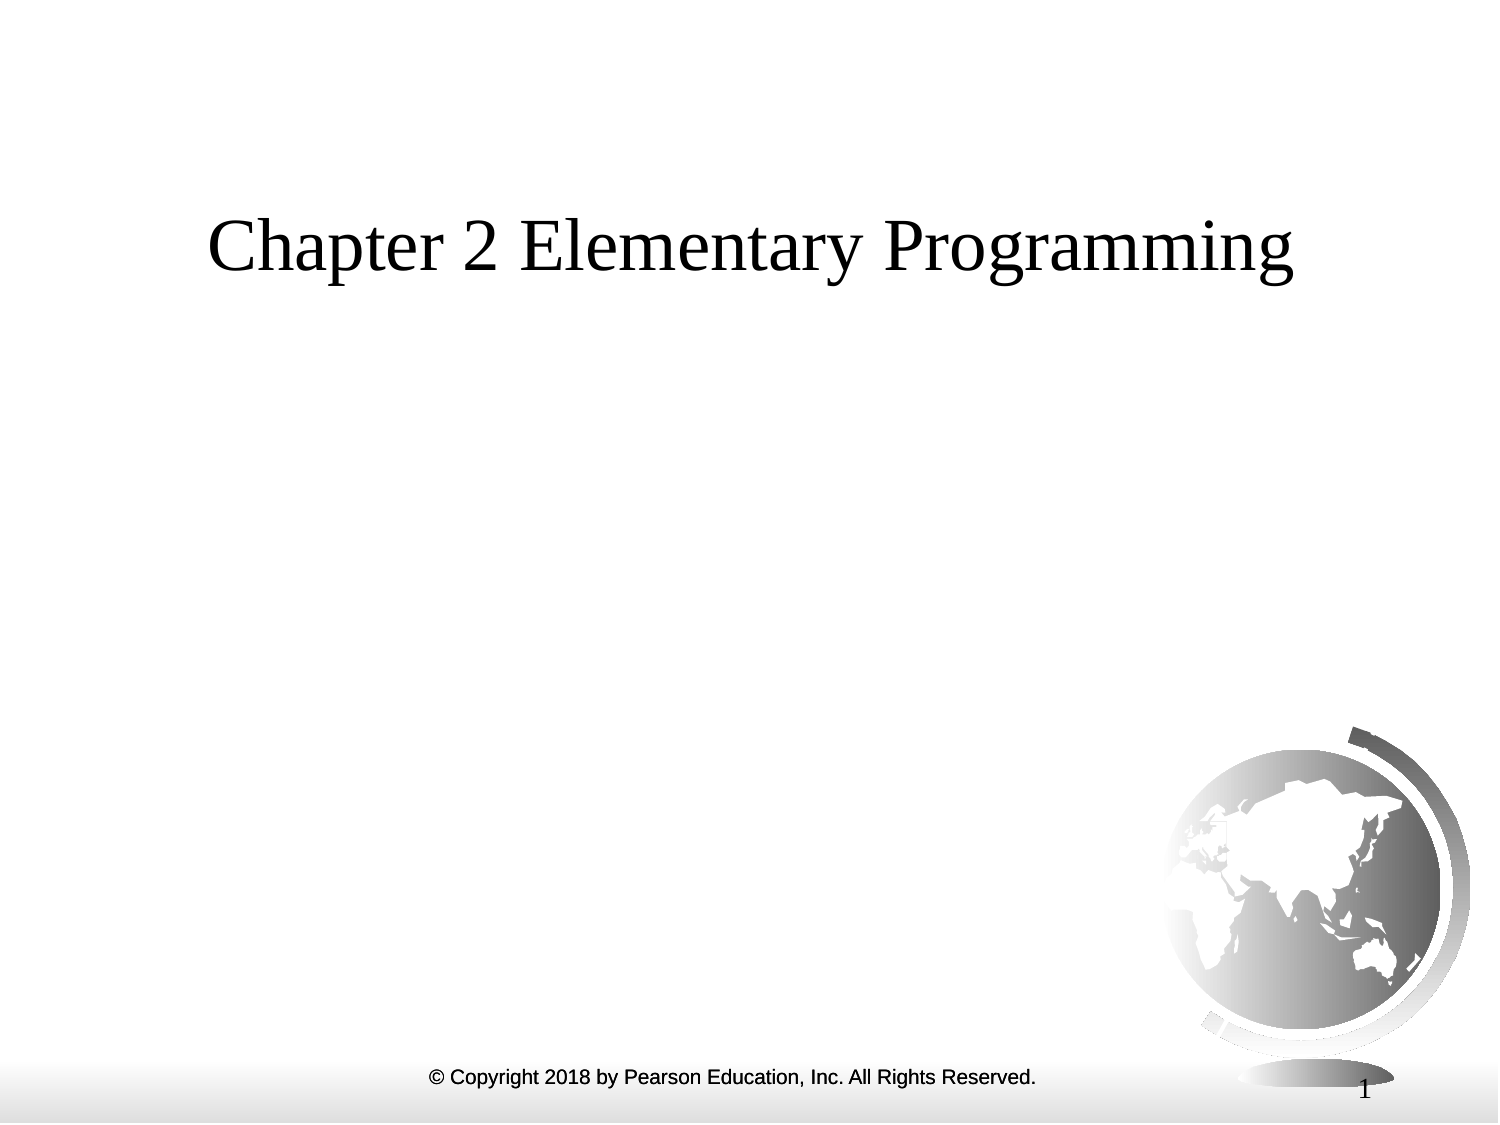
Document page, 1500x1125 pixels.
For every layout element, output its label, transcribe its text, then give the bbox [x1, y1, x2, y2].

title Chapter 2 Elementary Programming [113, 146, 1389, 335]
slide_number 1 [1074, 1049, 1388, 1125]
